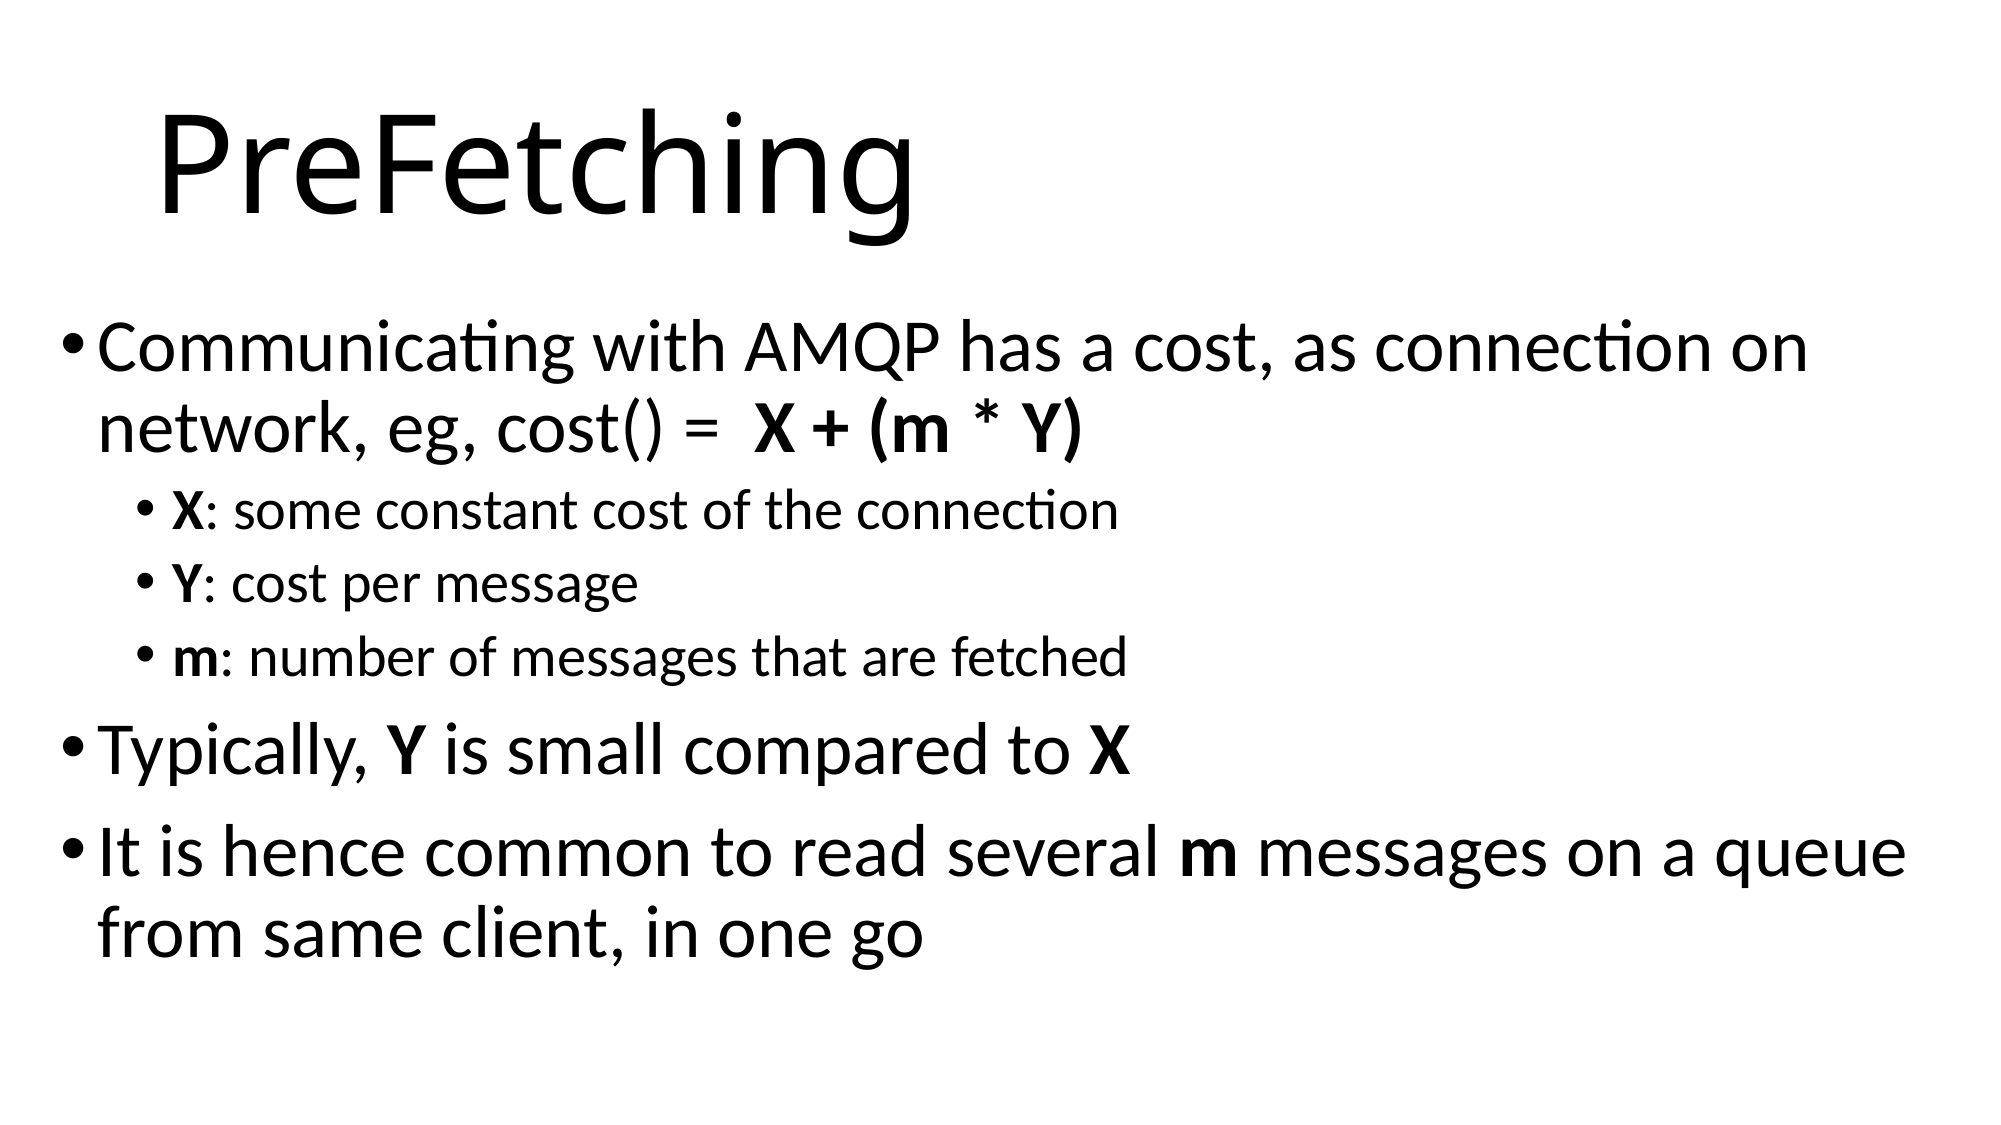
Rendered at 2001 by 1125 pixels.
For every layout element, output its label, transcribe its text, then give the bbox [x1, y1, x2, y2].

title PreFetching [137, 59, 1863, 278]
list Communicating with AMQP has a cost, as connection on network, eg, cost() = X + (m * Y) X: some constant cost of the connection Y: cost per message m: number of messages that are fetched Typically, Y is small compared to X It is hence common to read several m messages on a queue from same client, in one go [45, 299, 1974, 1103]
